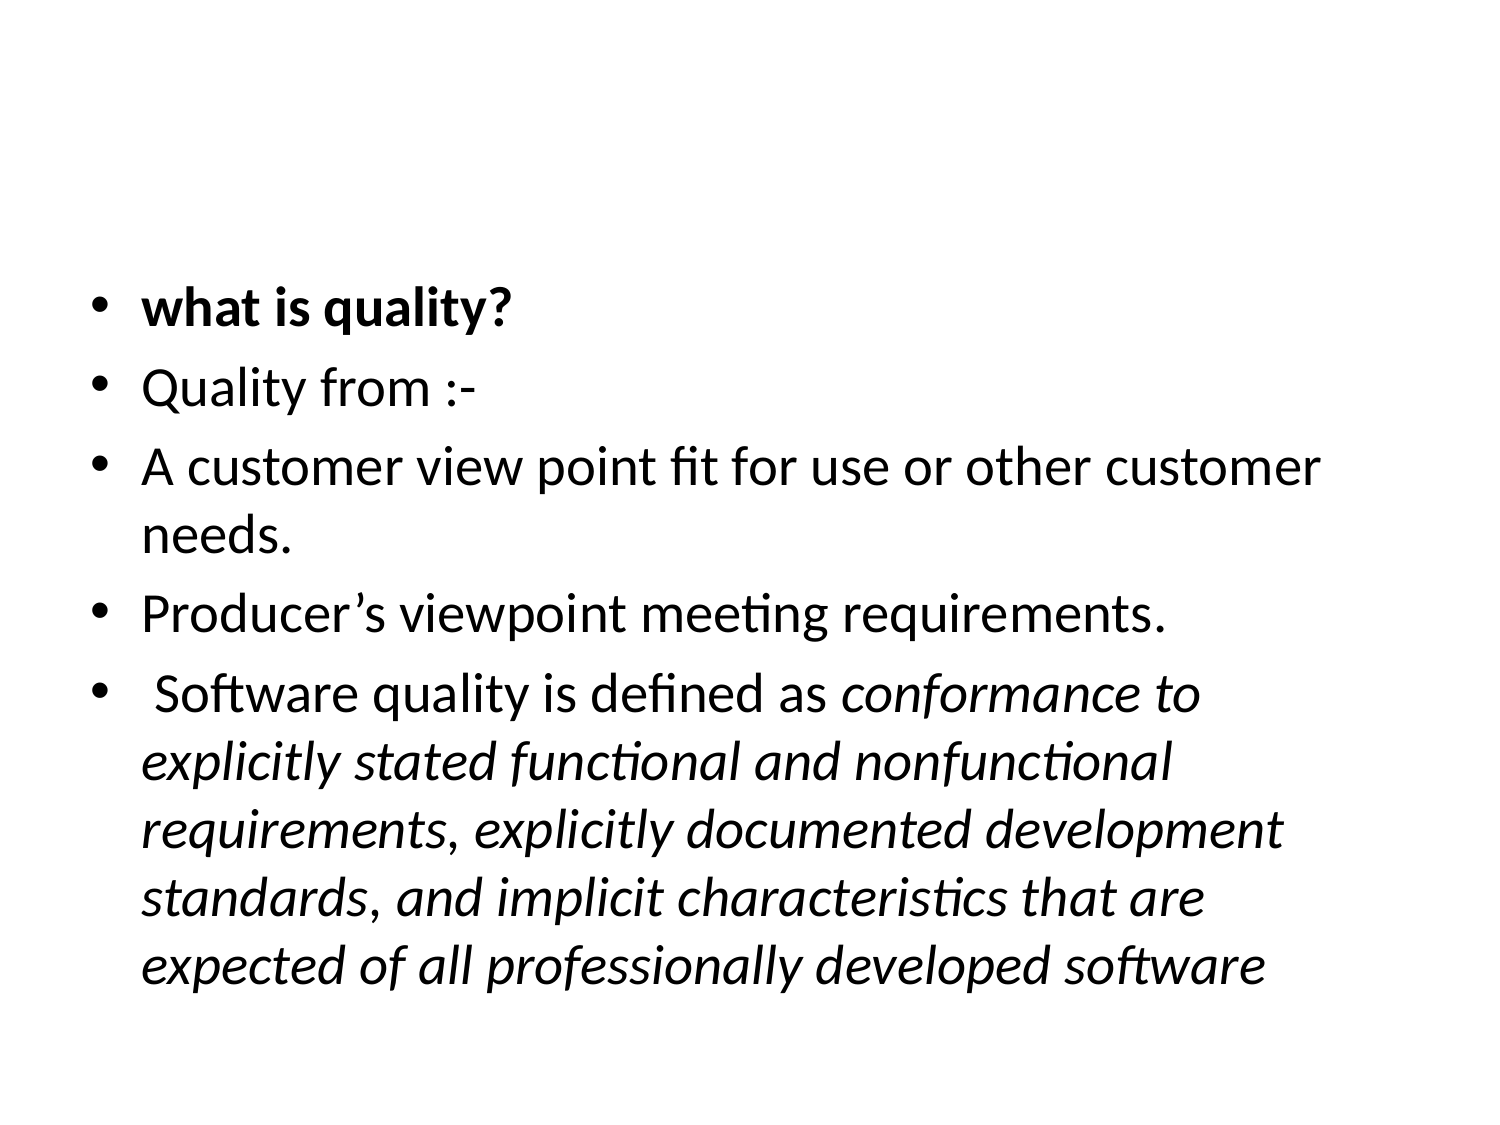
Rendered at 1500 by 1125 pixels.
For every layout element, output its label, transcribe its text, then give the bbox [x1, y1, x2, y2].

list what is quality? Quality from :- A customer view point fit for use or other customer needs. Producer’s viewpoint meeting requirements. Software quality is defined as conformance to explicitly stated functional and nonfunctional requirements, explicitly documented development standards, and implicit characteristics that are expected of all professionally developed software [75, 262, 1425, 1005]
